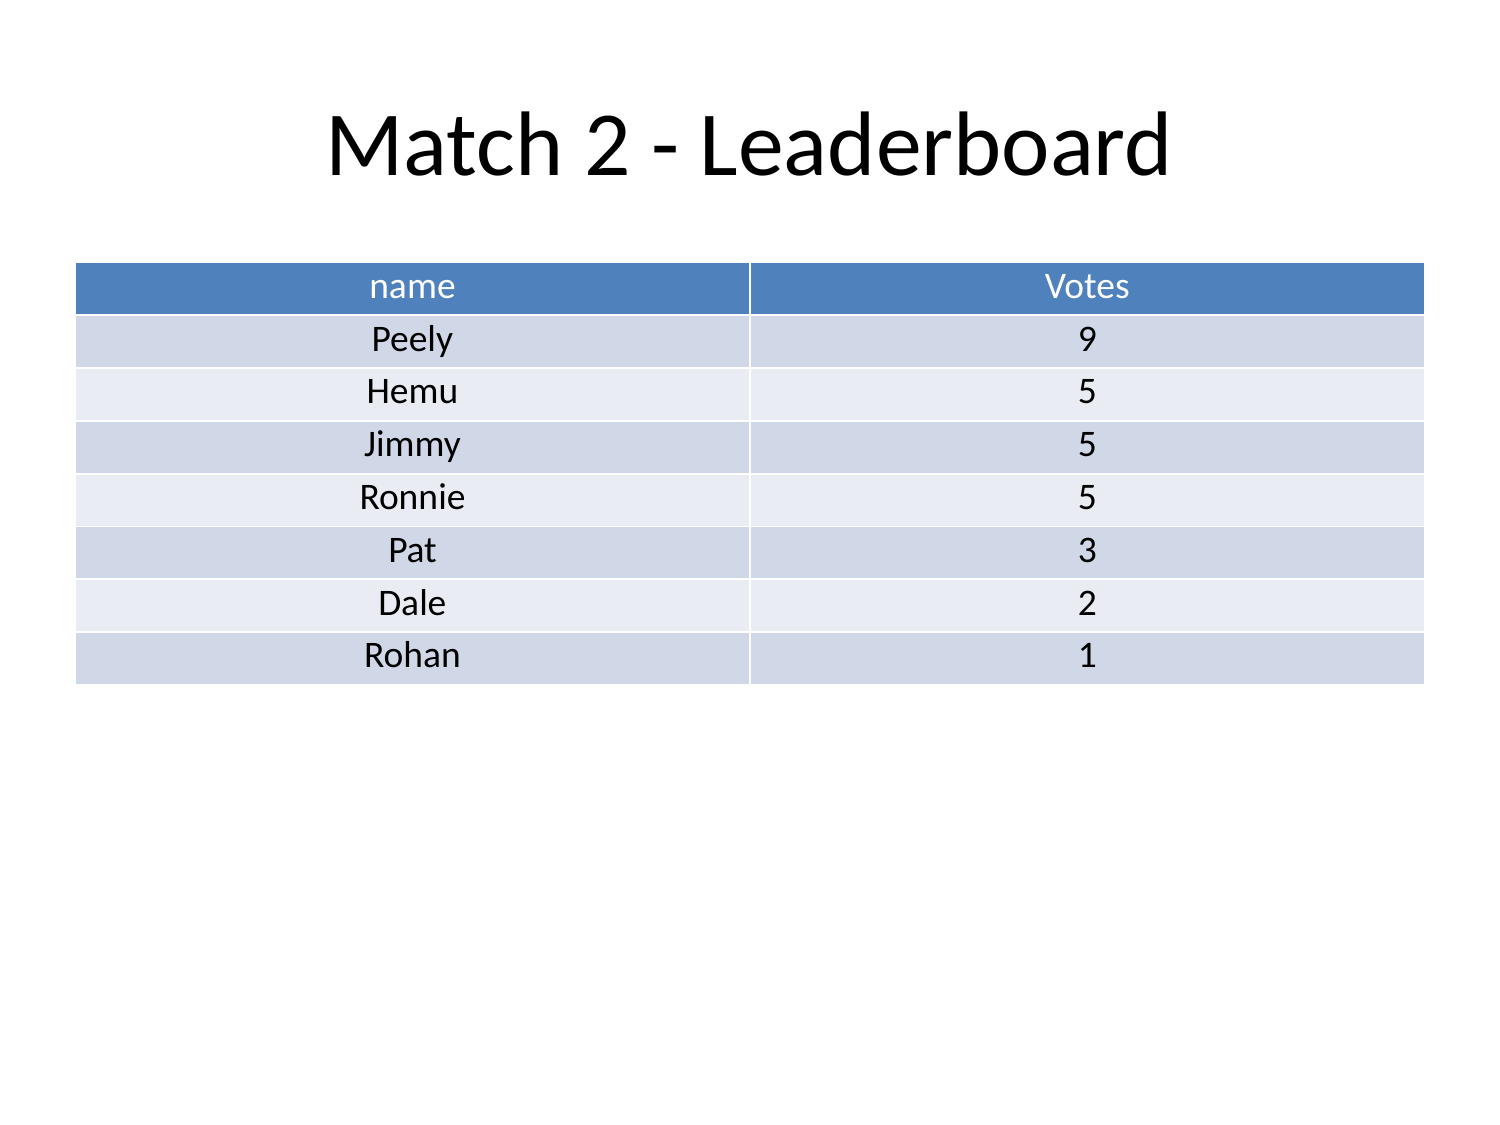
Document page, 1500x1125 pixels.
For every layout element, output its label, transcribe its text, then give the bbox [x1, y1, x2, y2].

table_cell Peely [76, 316, 749, 367]
table_cell Rohan [76, 633, 749, 684]
table_cell 5 [751, 422, 1424, 473]
table_cell 5 [751, 475, 1424, 526]
table_header Votes [751, 263, 1424, 314]
table_cell 2 [751, 580, 1424, 631]
table_cell 5 [751, 369, 1424, 420]
table_cell Jimmy [76, 422, 749, 473]
table_cell Ronnie [76, 475, 749, 526]
title Match 2 - Leaderboard [75, 45, 1425, 233]
table_header name [76, 263, 749, 314]
table_cell 3 [751, 527, 1424, 578]
table_cell 9 [751, 316, 1424, 367]
table_cell Hemu [76, 369, 749, 420]
table_cell Dale [76, 580, 749, 631]
table_cell 1 [751, 633, 1424, 684]
table_cell Pat [76, 527, 749, 578]
